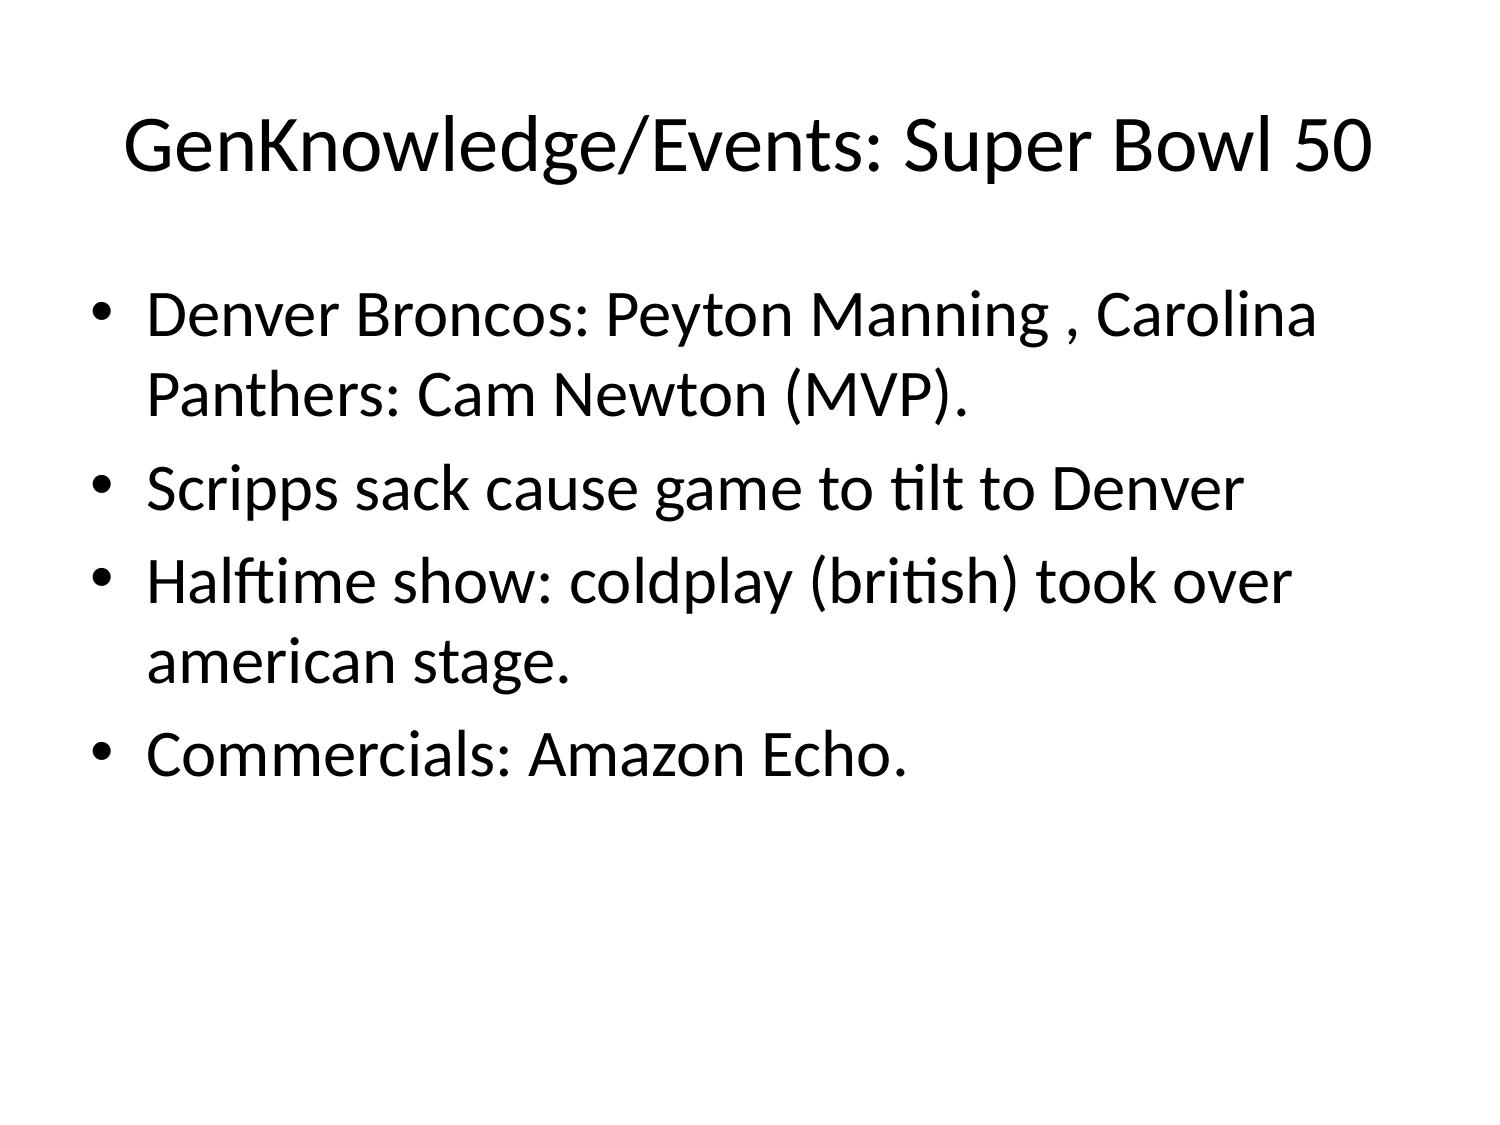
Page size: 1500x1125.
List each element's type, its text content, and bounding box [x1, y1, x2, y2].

list Denver Broncos: Peyton Manning , Carolina Panthers: Cam Newton (MVP). Scripps sack cause game to tilt to Denver Halftime show: coldplay (british) took over american stage. Commercials: Amazon Echo. [75, 262, 1425, 1005]
title GenKnowledge/Events: Super Bowl 50 [75, 45, 1425, 233]
